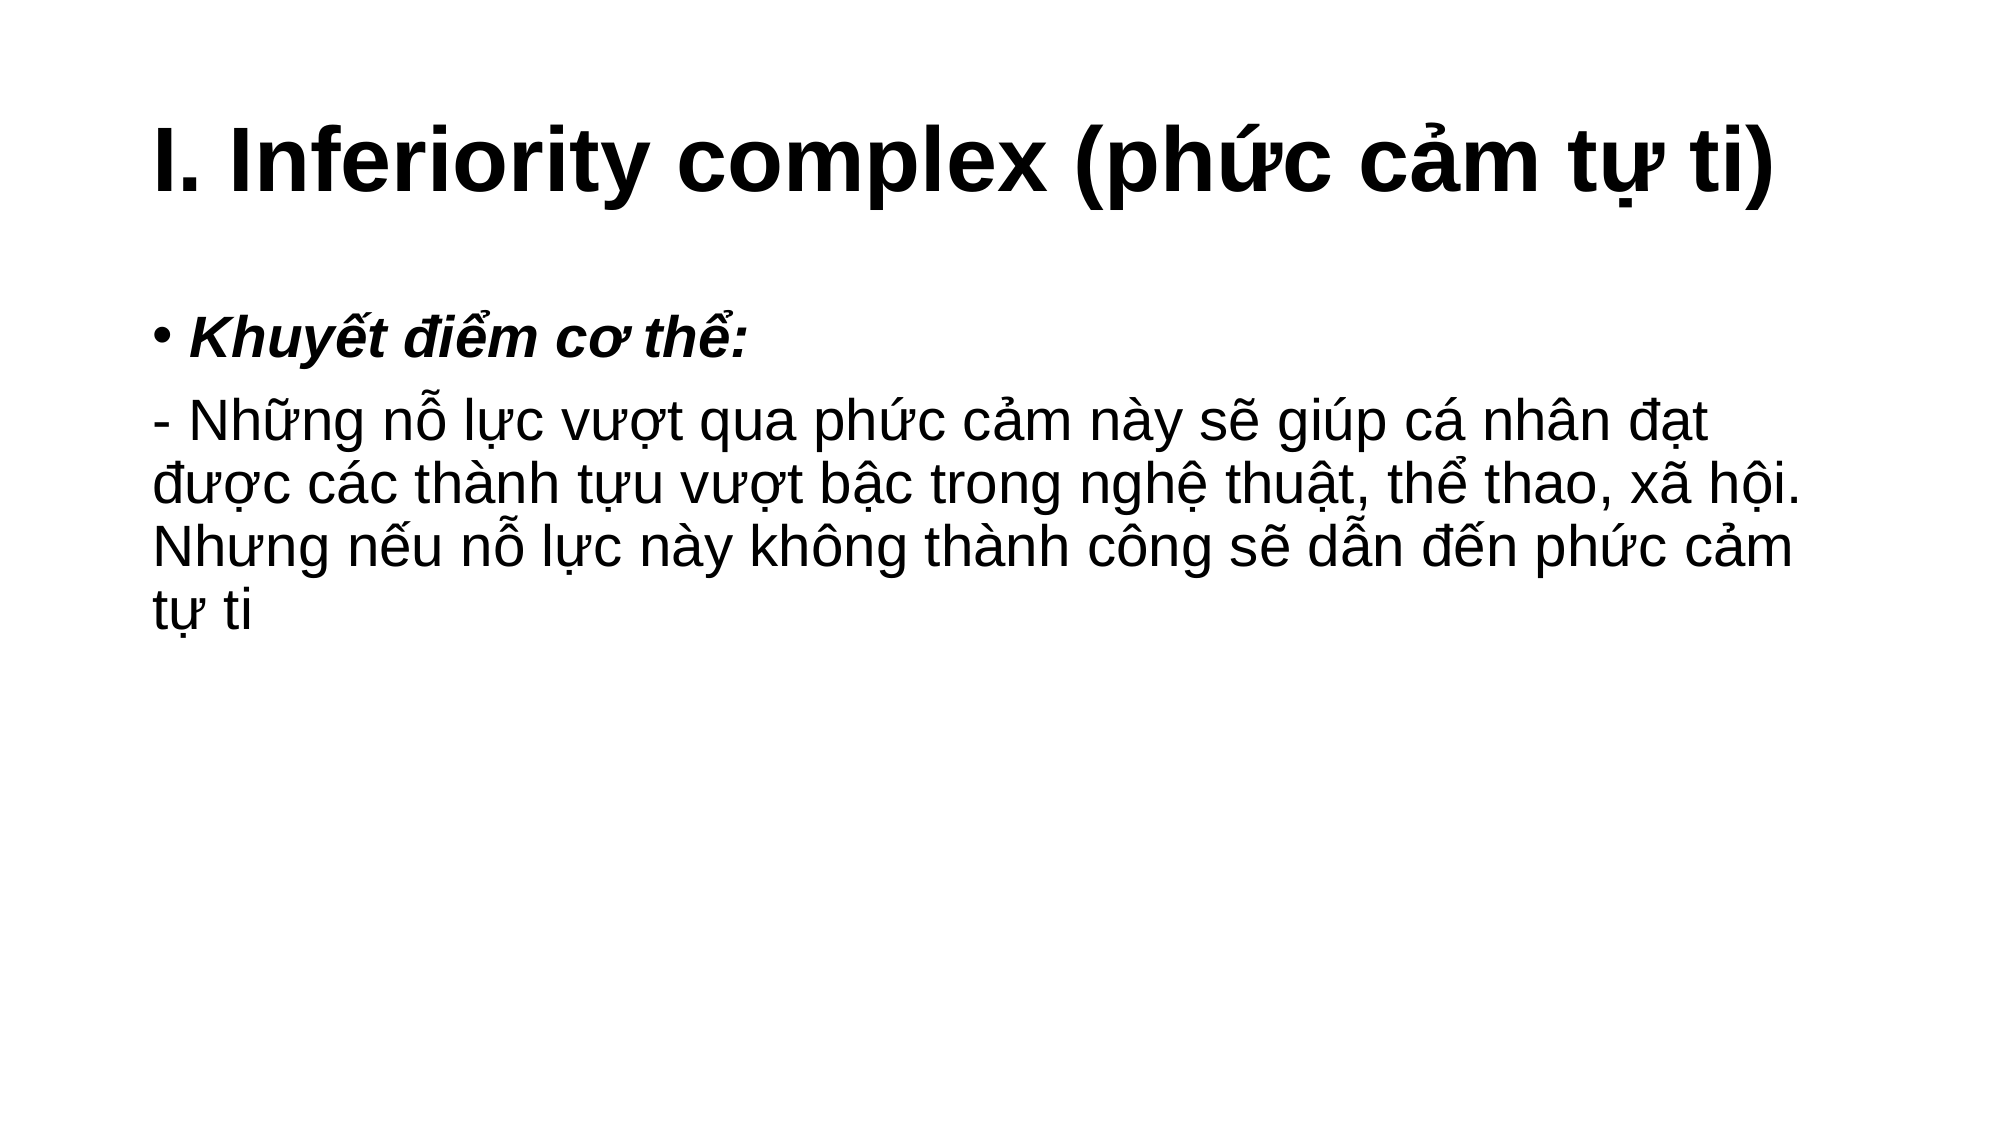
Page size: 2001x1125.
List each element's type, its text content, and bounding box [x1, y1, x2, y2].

title I. Inferiority complex (phức cảm tự ti) [137, 53, 1863, 271]
list Khuyết điểm cơ thể: - Những nỗ lực vượt qua phức cảm này sẽ giúp cá nhân đạt được các thành tựu vượt bậc trong nghệ thuật, thể thao, xã hội. Nhưng nếu nỗ lực này không thành công sẽ dẫn đến phức cảm tự ti [137, 299, 1863, 1014]
